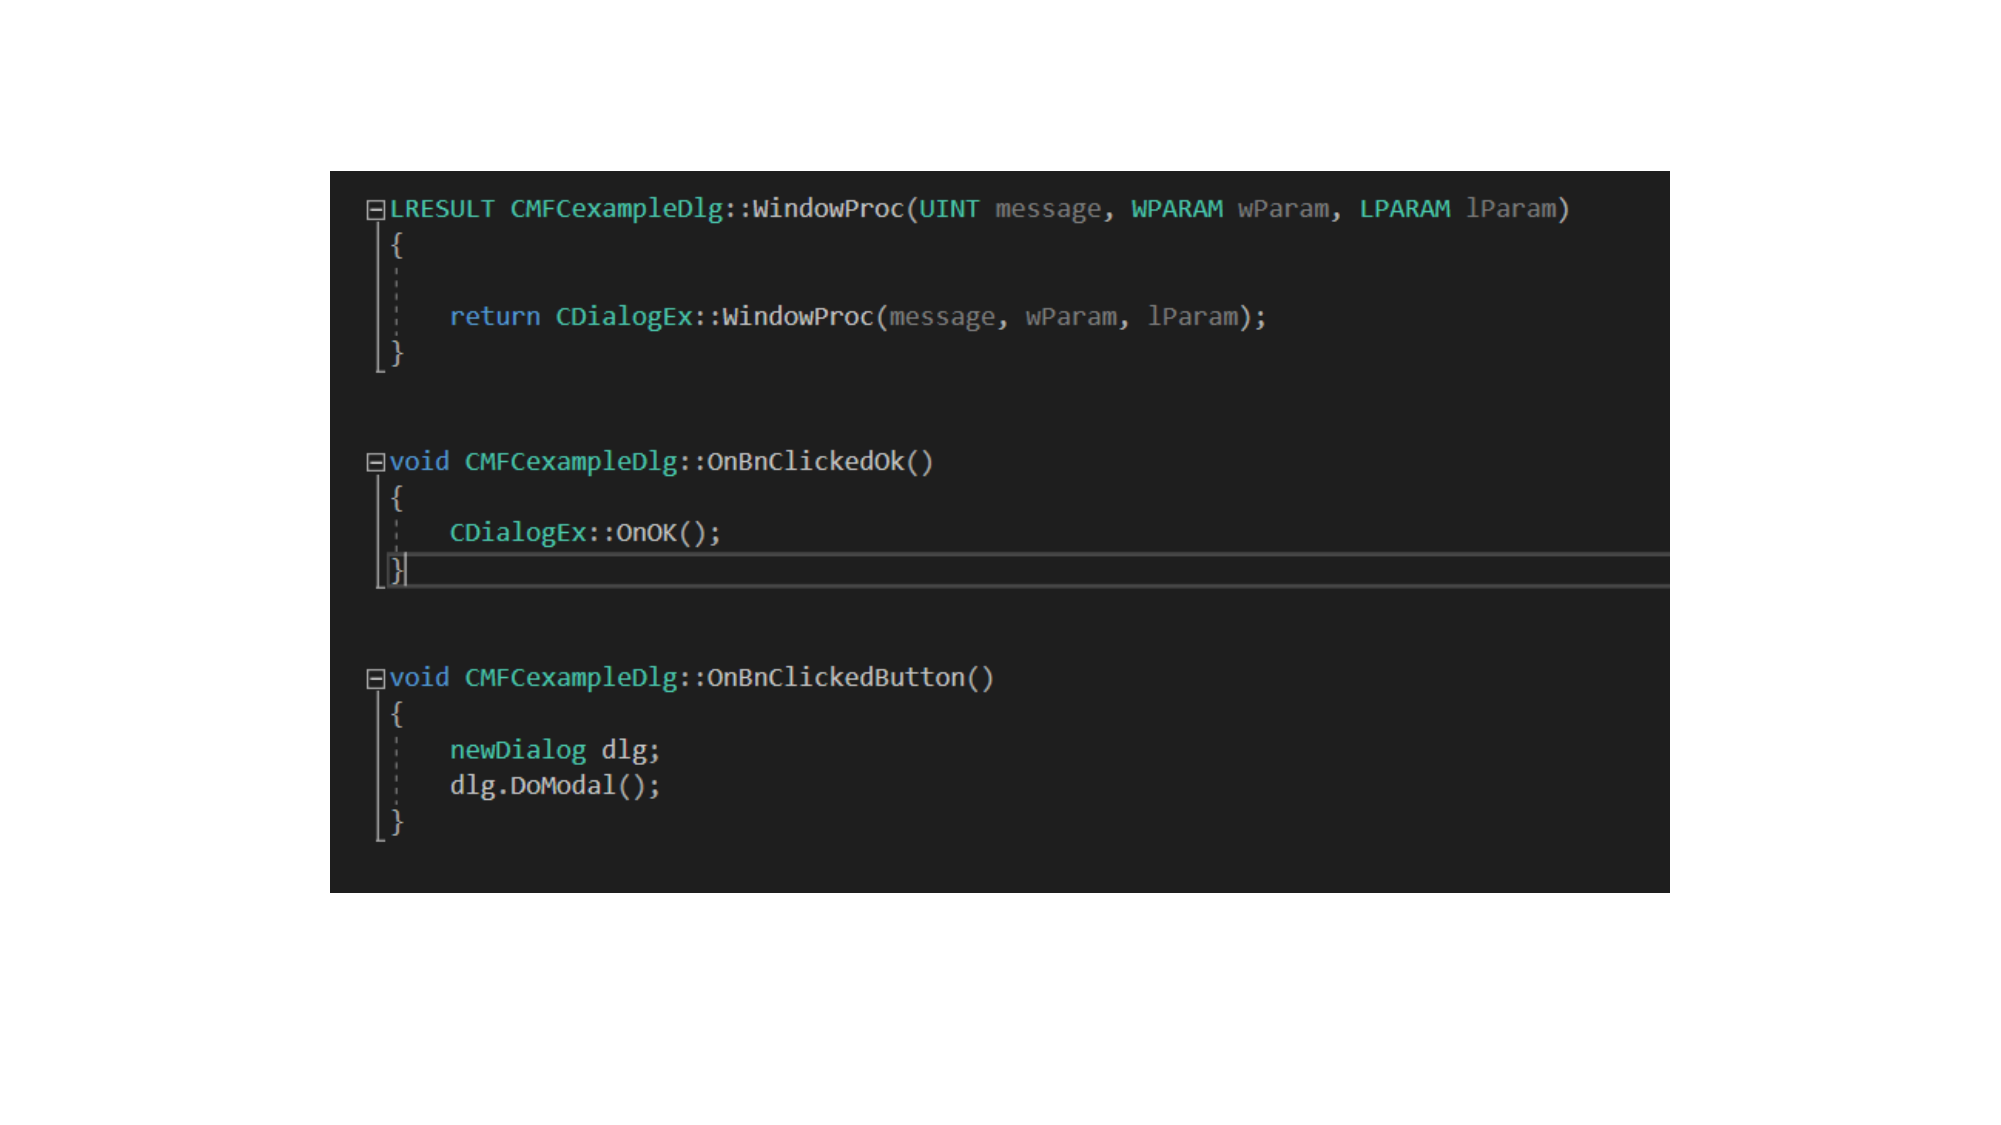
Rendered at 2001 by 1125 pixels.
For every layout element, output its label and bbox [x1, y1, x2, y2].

picture [330, 171, 1670, 893]
